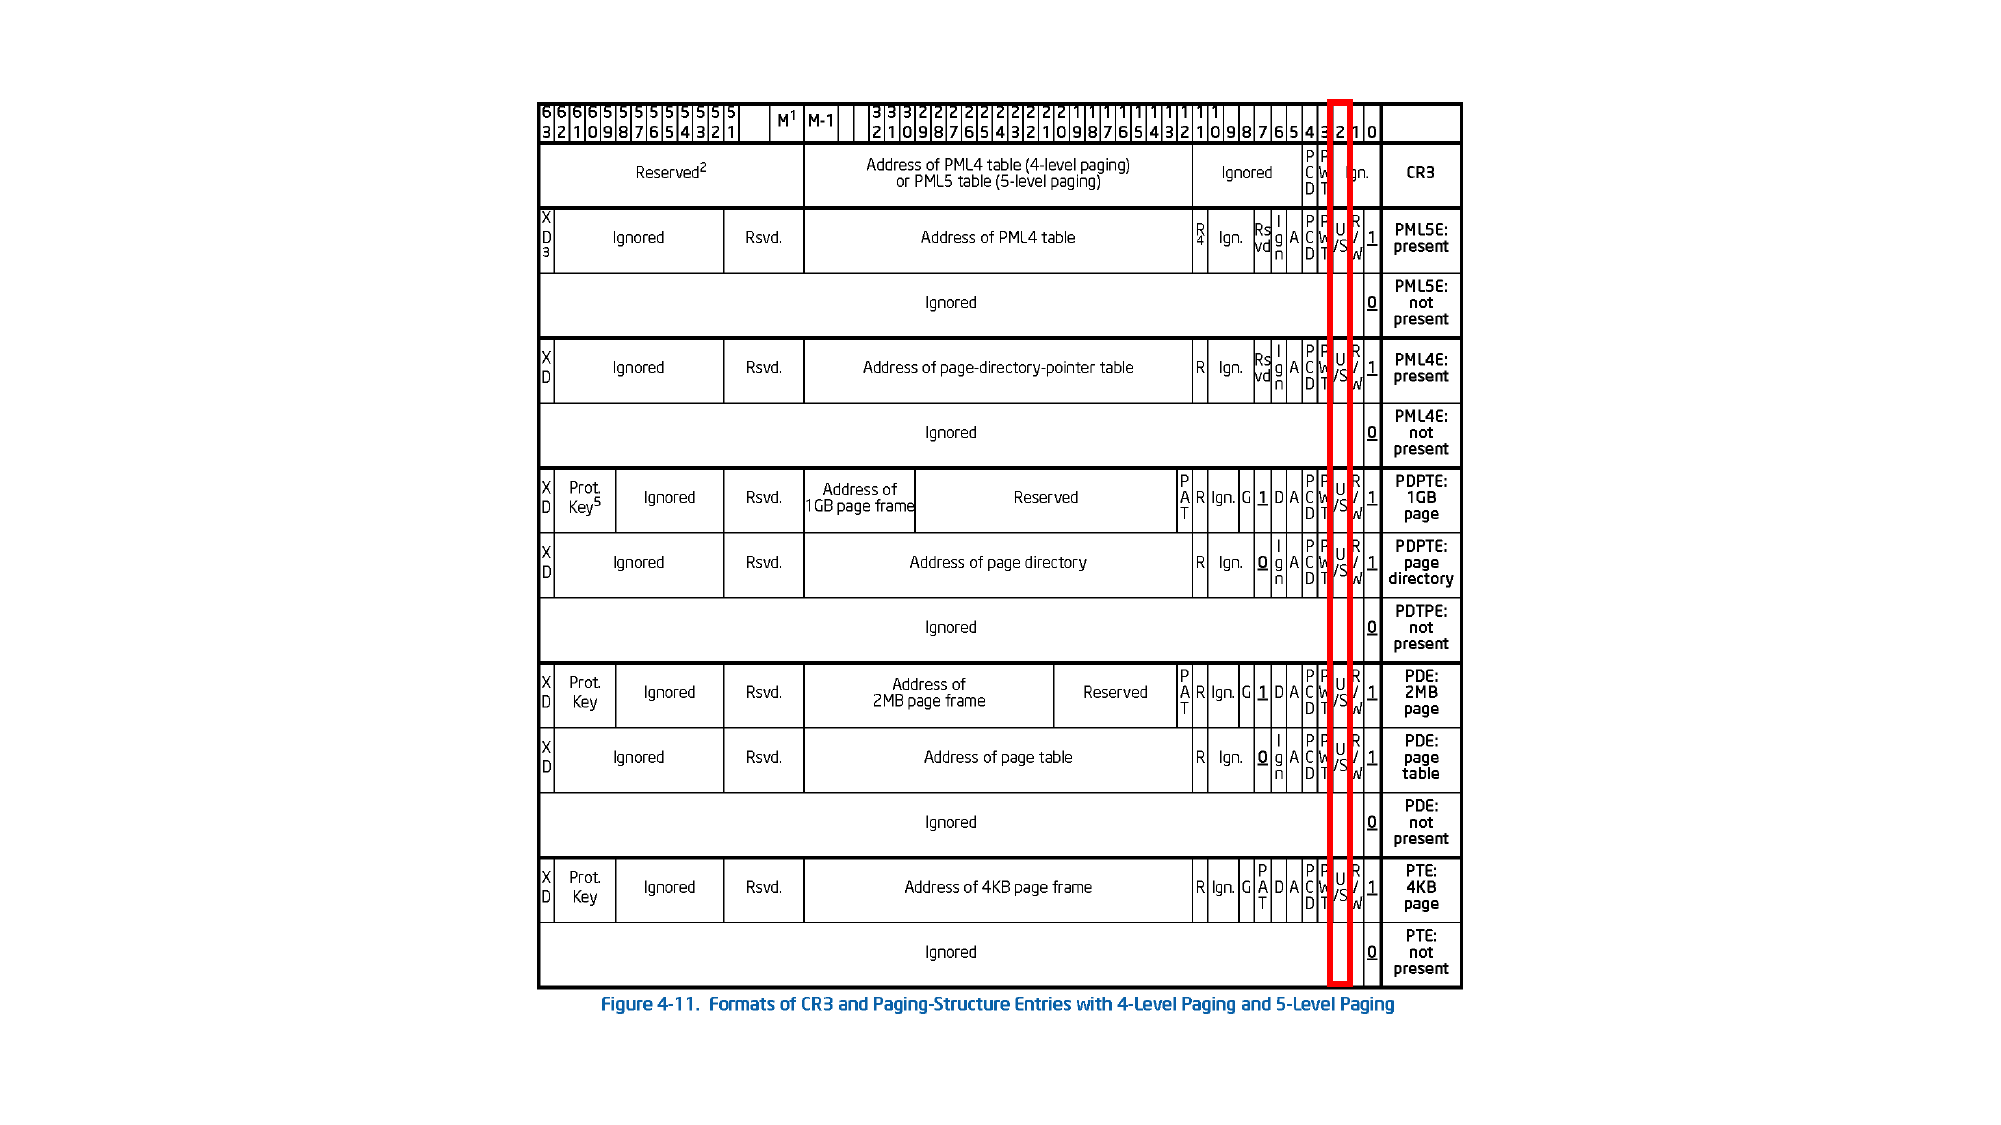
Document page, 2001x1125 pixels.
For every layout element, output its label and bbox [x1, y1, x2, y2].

picture [537, 102, 1463, 1023]
